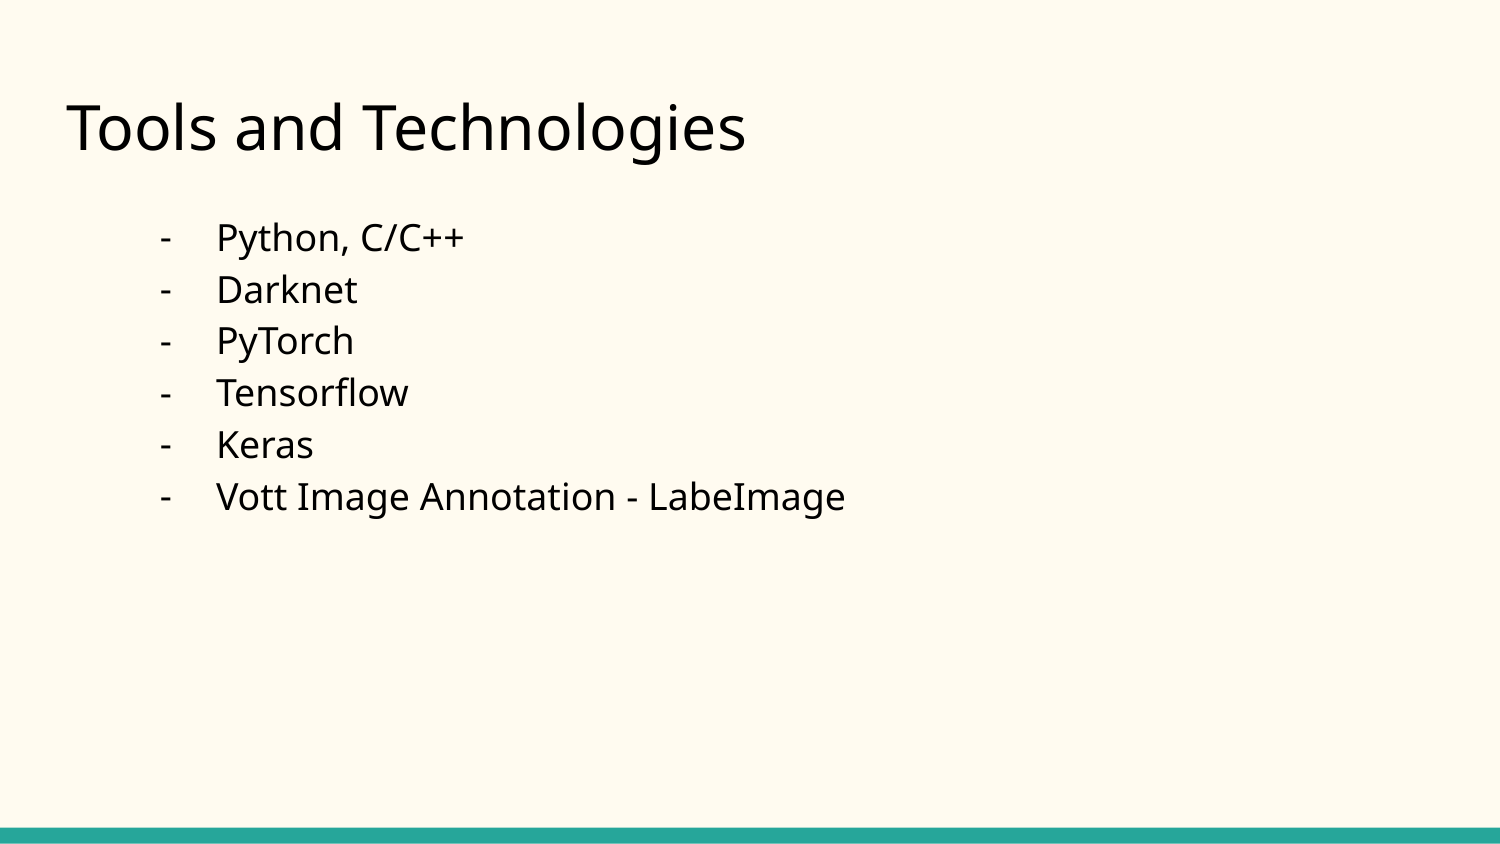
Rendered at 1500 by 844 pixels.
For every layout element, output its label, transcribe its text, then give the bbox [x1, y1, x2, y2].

title Tools and Technologies [51, 72, 1449, 174]
list Python, C/C++ Darknet PyTorch Tensorflow Keras Vott Image Annotation - LabeImage [51, 192, 1449, 750]
